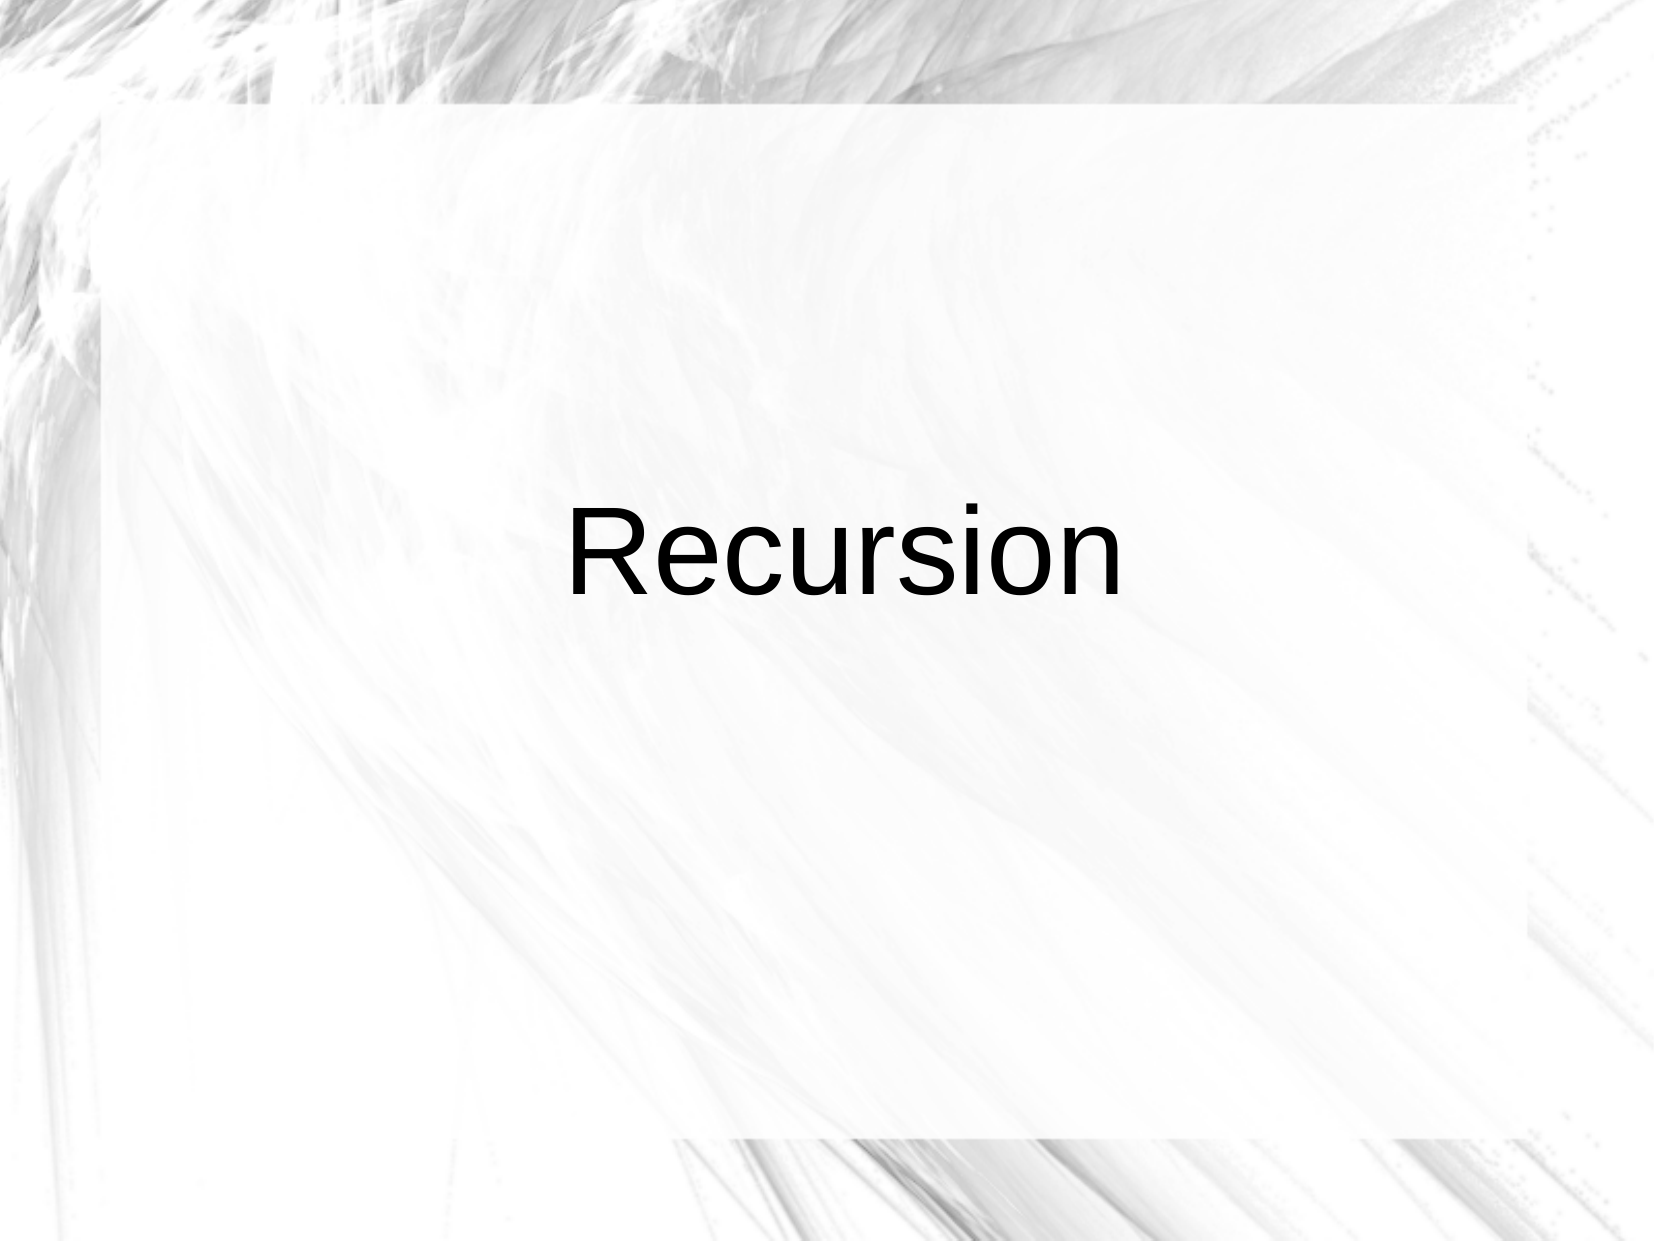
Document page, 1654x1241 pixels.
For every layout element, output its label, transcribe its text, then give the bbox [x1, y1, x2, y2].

picture [0, 0, 1654, 1241]
list Recursion [118, 319, 1571, 1109]
